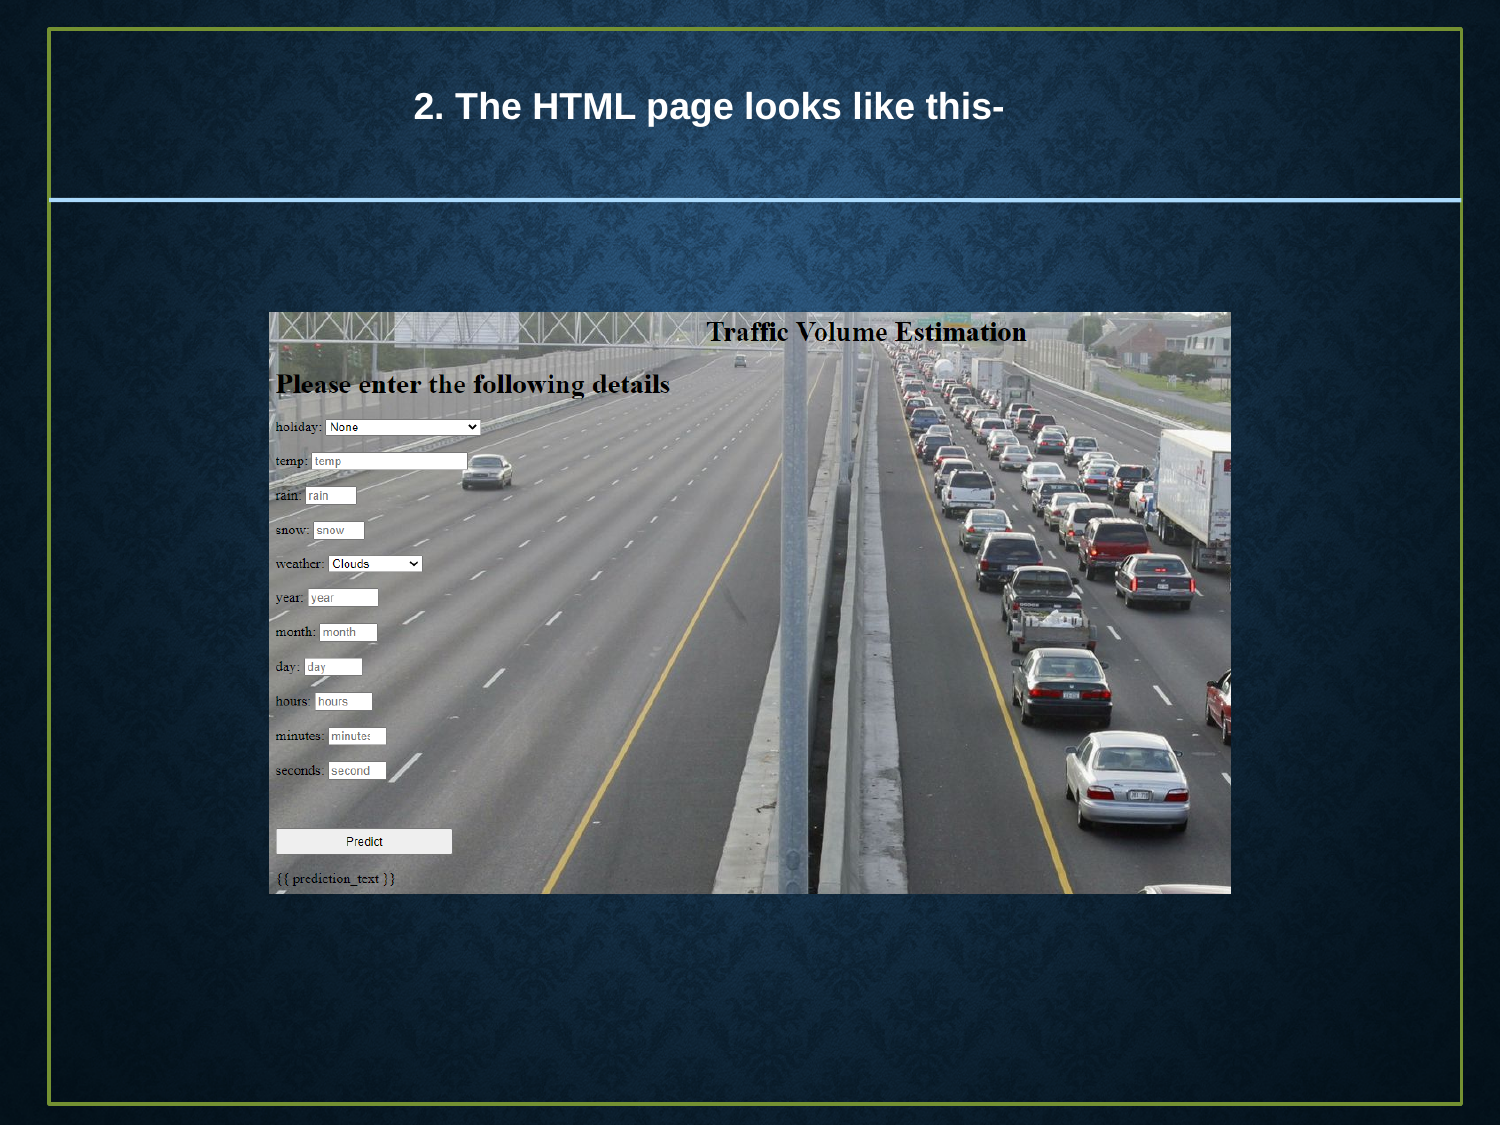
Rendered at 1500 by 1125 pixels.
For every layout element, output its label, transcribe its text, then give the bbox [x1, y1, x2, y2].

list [268, 311, 1231, 894]
text_box 2. The HTML page looks like this- [193, 74, 1225, 135]
